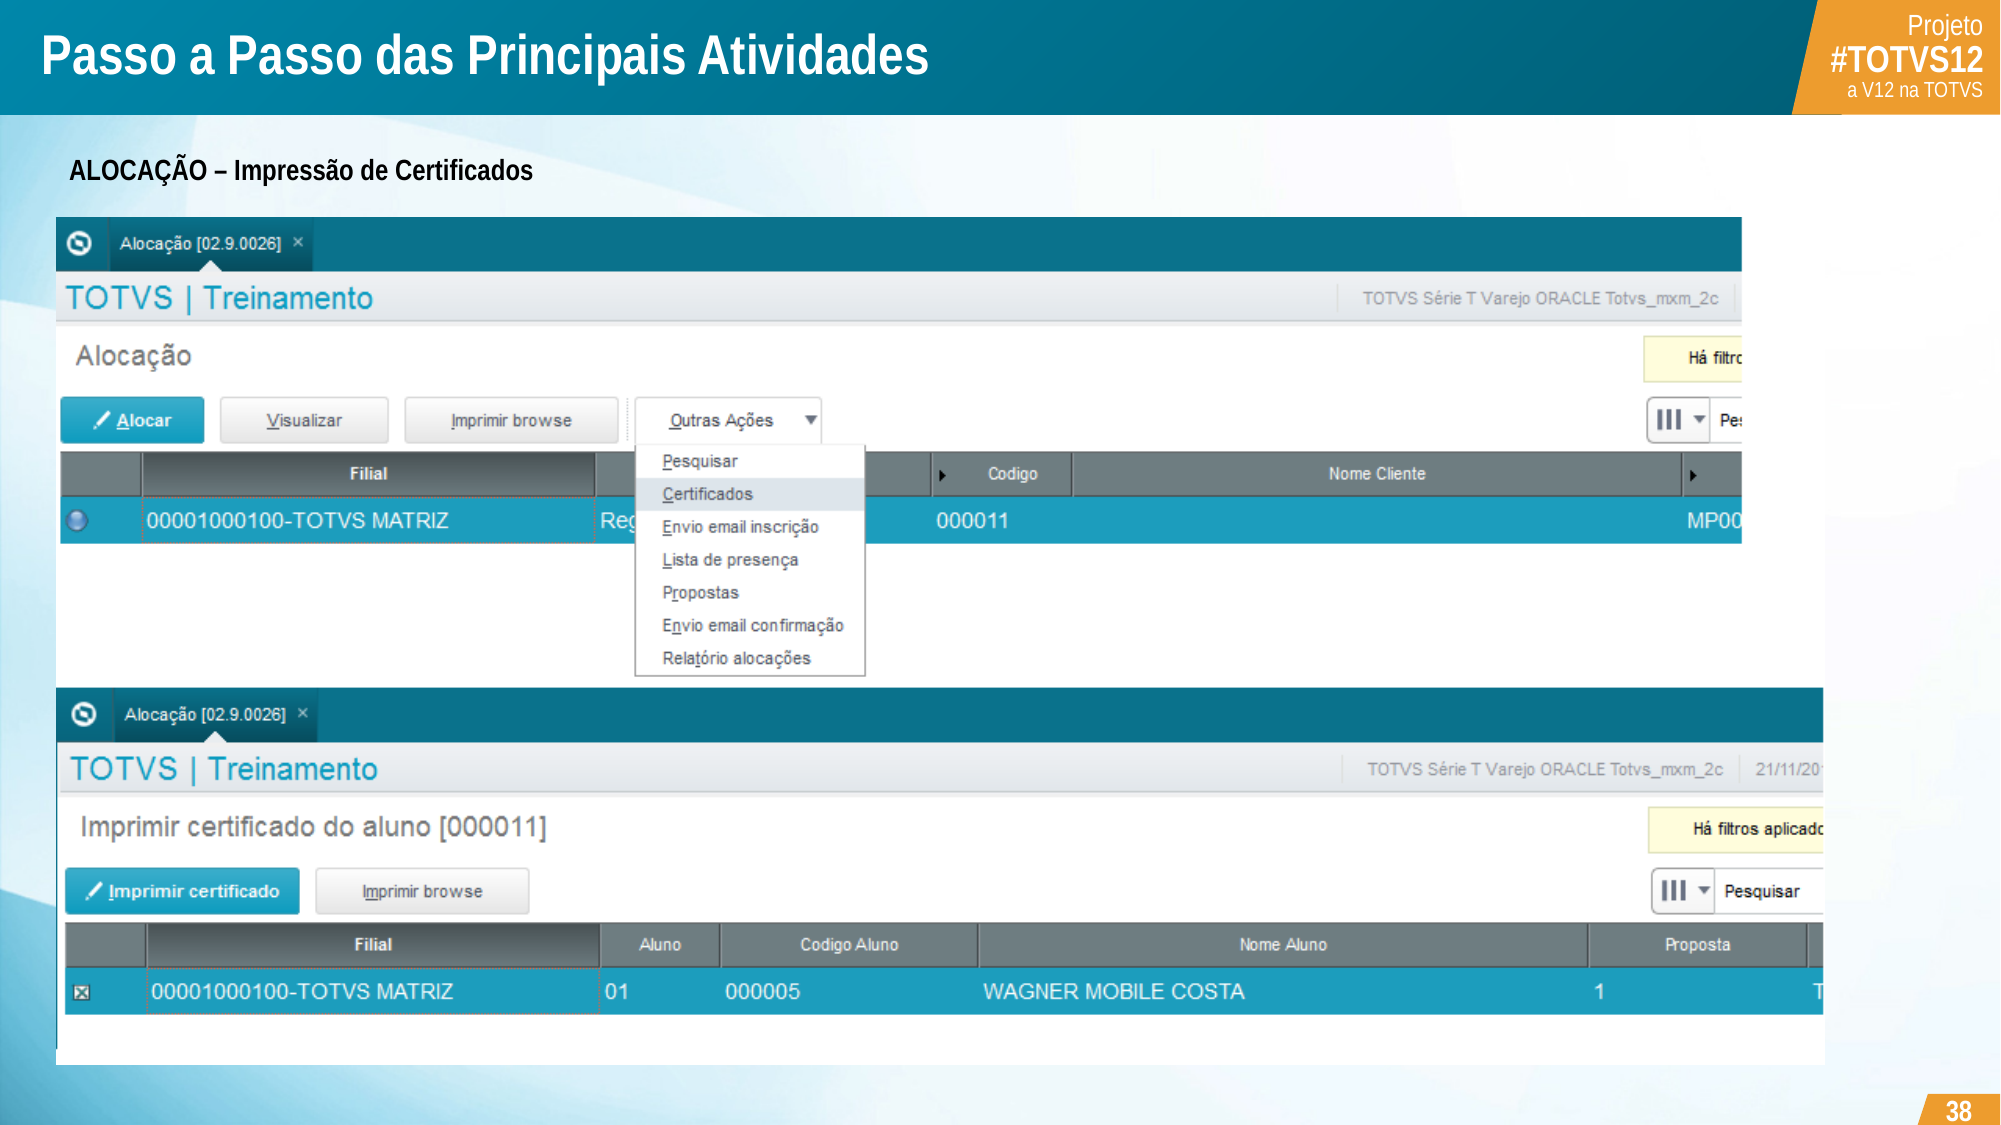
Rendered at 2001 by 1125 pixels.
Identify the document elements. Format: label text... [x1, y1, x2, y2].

slide_number 38 [1734, 1079, 2000, 1125]
title Passo a Passo das Principais Atividades [26, 18, 1262, 95]
text_box ALOCAÇÃO – Impressão de Certificados [55, 136, 916, 217]
picture [0, 115, 2001, 1125]
